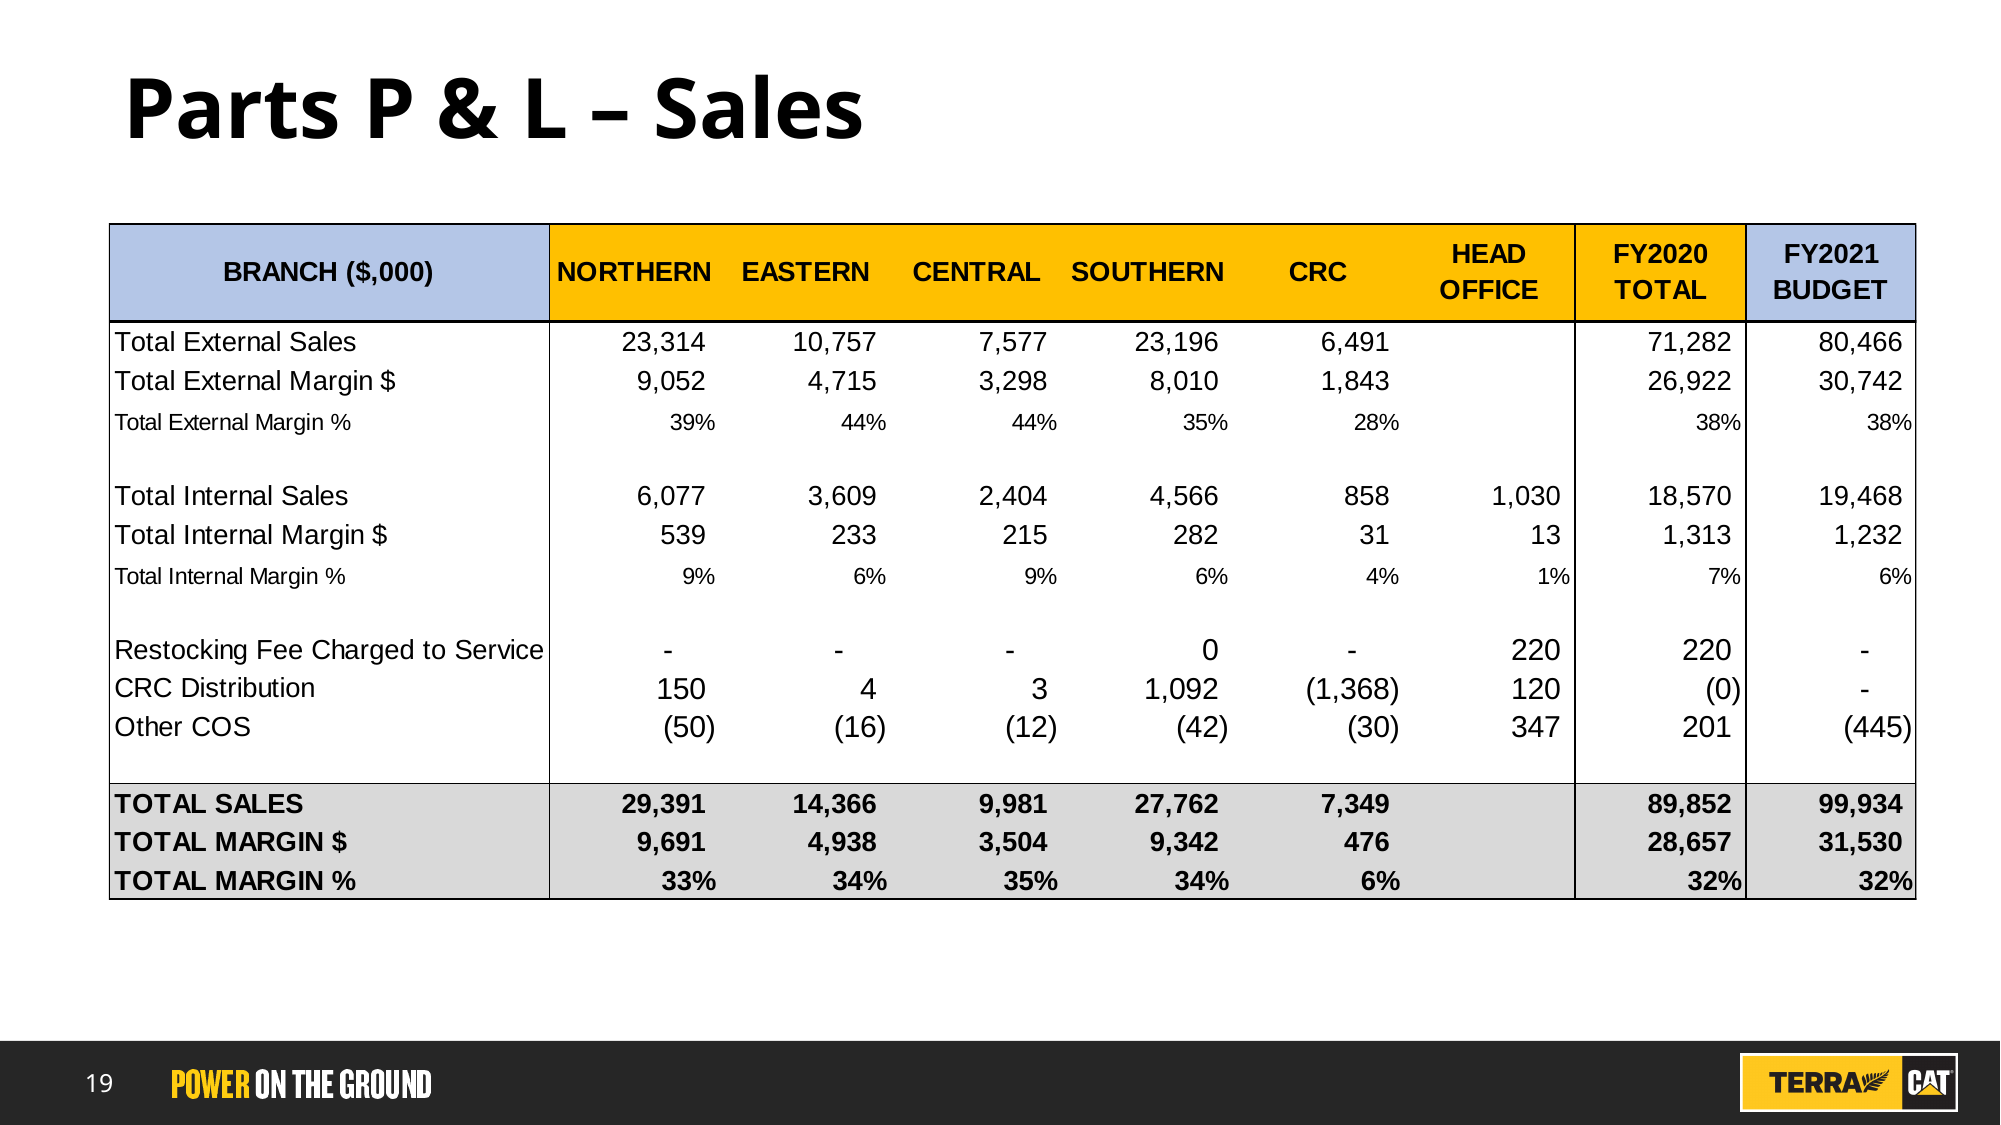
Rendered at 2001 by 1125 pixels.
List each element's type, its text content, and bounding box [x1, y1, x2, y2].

title Parts P & L – Sales [108, 59, 1892, 144]
picture [1740, 1053, 1958, 1112]
picture [166, 1065, 436, 1101]
picture [108, 223, 1918, 902]
